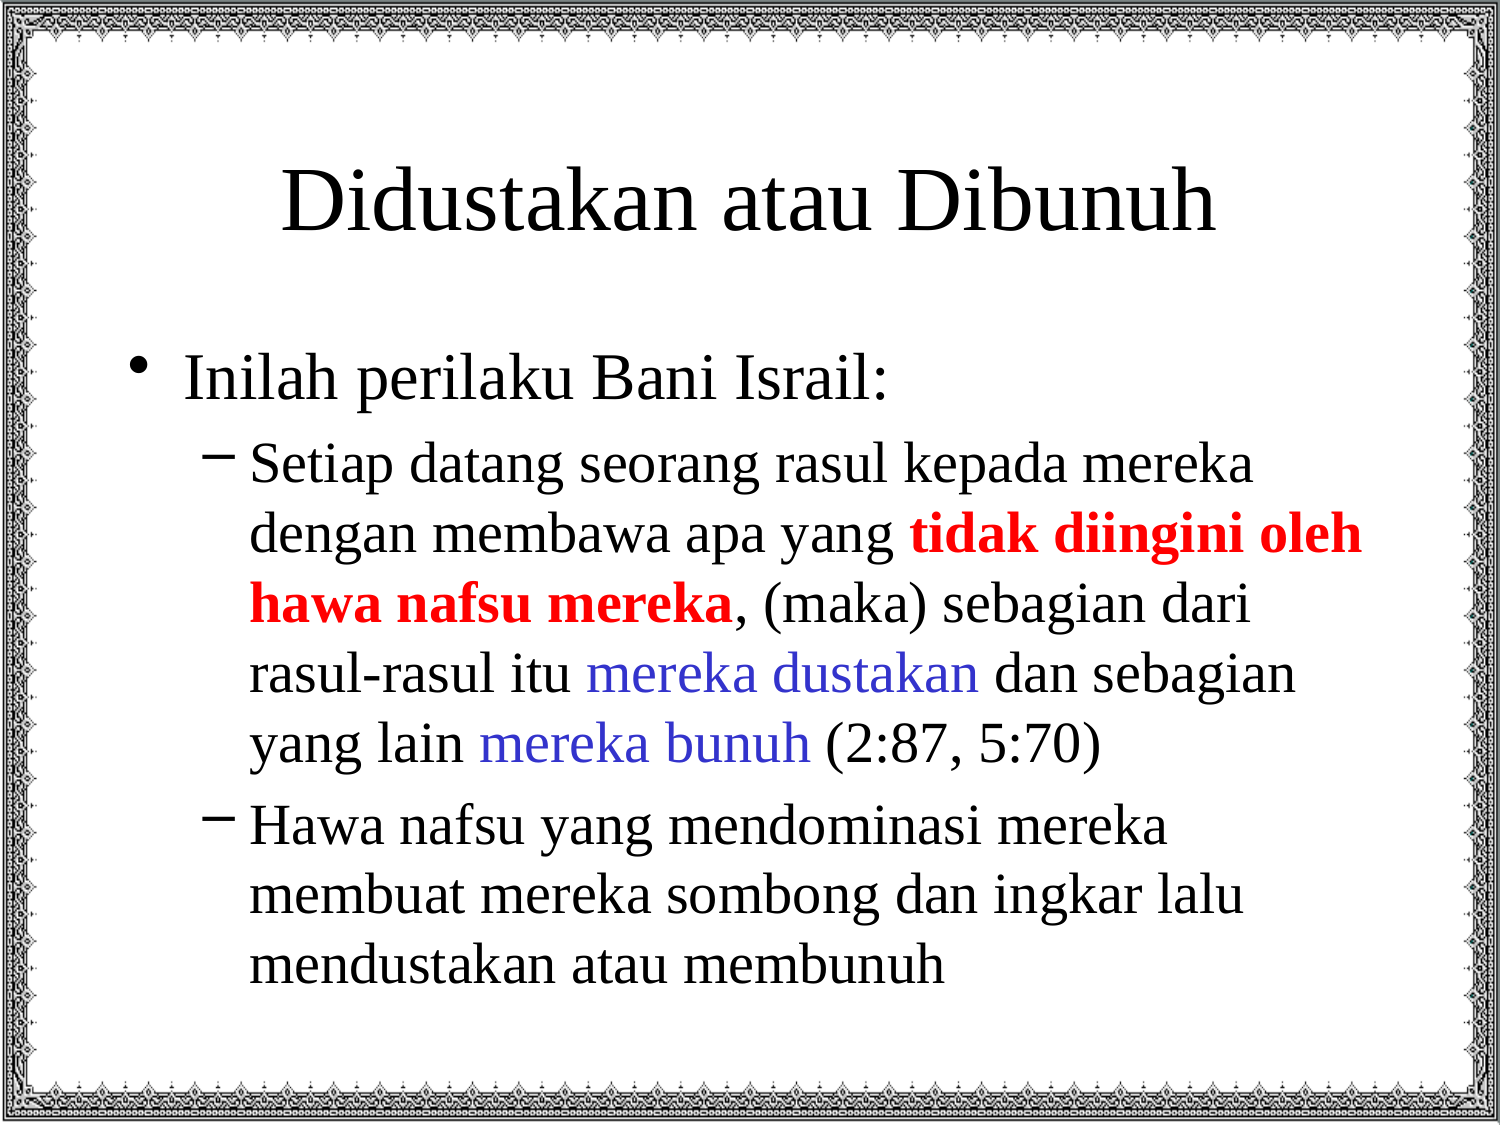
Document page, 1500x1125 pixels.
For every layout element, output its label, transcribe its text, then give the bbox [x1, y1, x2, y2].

title Didustakan atau Dibunuh [112, 99, 1388, 288]
list Inilah perilaku Bani Israil: Setiap datang seorang rasul kepada mereka dengan membawa apa yang tidak diingini oleh hawa nafsu mereka, (maka) sebagian dari rasul-rasul itu mereka dustakan dan sebagian yang lain mereka bunuh (2:87, 5:70) Hawa nafsu yang mendominasi mereka membuat mereka sombong dan ingkar lalu mendustakan atau membunuh [112, 324, 1388, 1001]
picture [0, 0, 1500, 1125]
